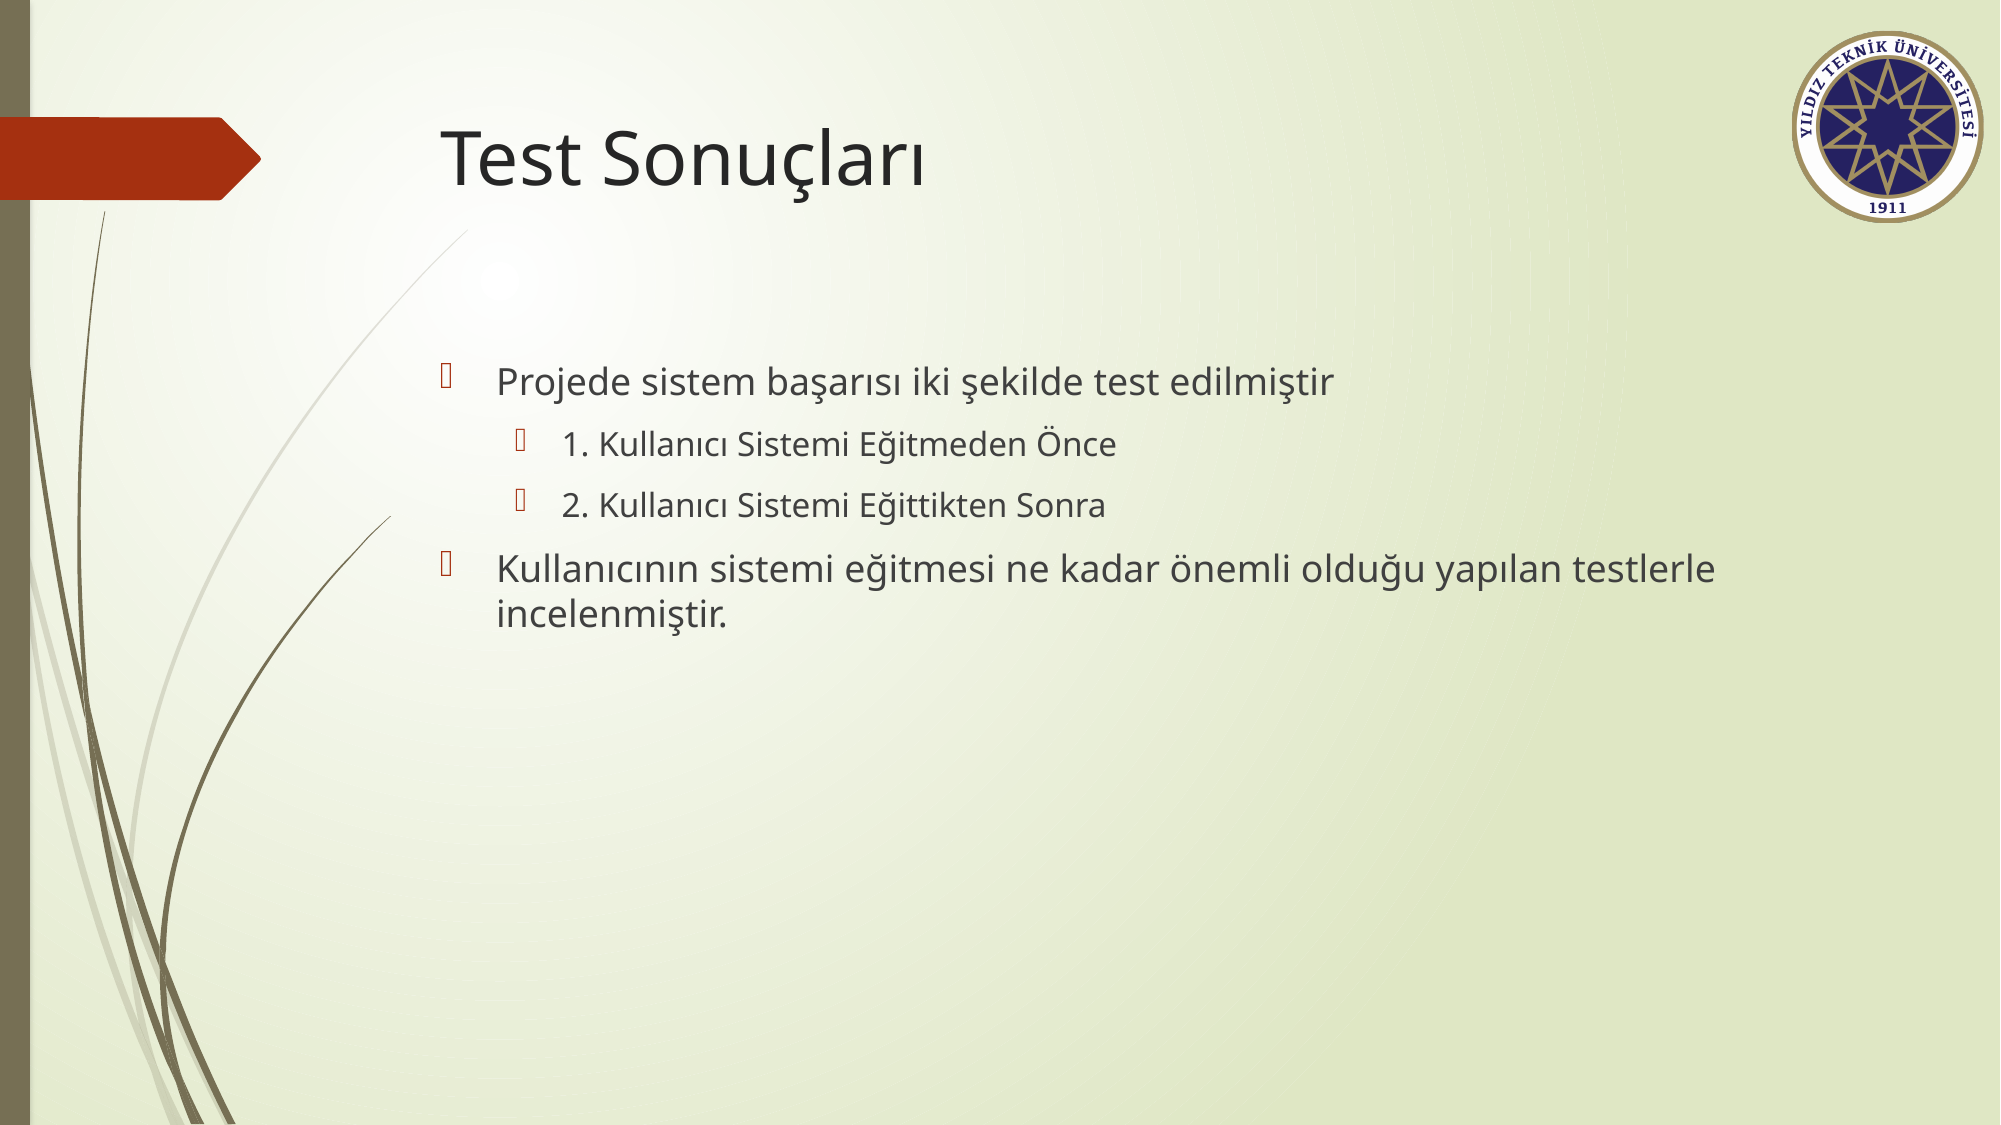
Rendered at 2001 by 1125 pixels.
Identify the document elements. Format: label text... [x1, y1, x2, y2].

list Projede sistem başarısı iki şekilde test edilmiştir 1. Kullanıcı Sistemi Eğitmeden Önce 2. Kullanıcı Sistemi Eğittikten Sonra Kullanıcının sistemi eğitmesi ne kadar önemli olduğu yapılan testlerle incelenmiştir. [424, 350, 1888, 970]
picture [1762, 0, 2000, 266]
title Test Sonuçları [425, 102, 1888, 313]
